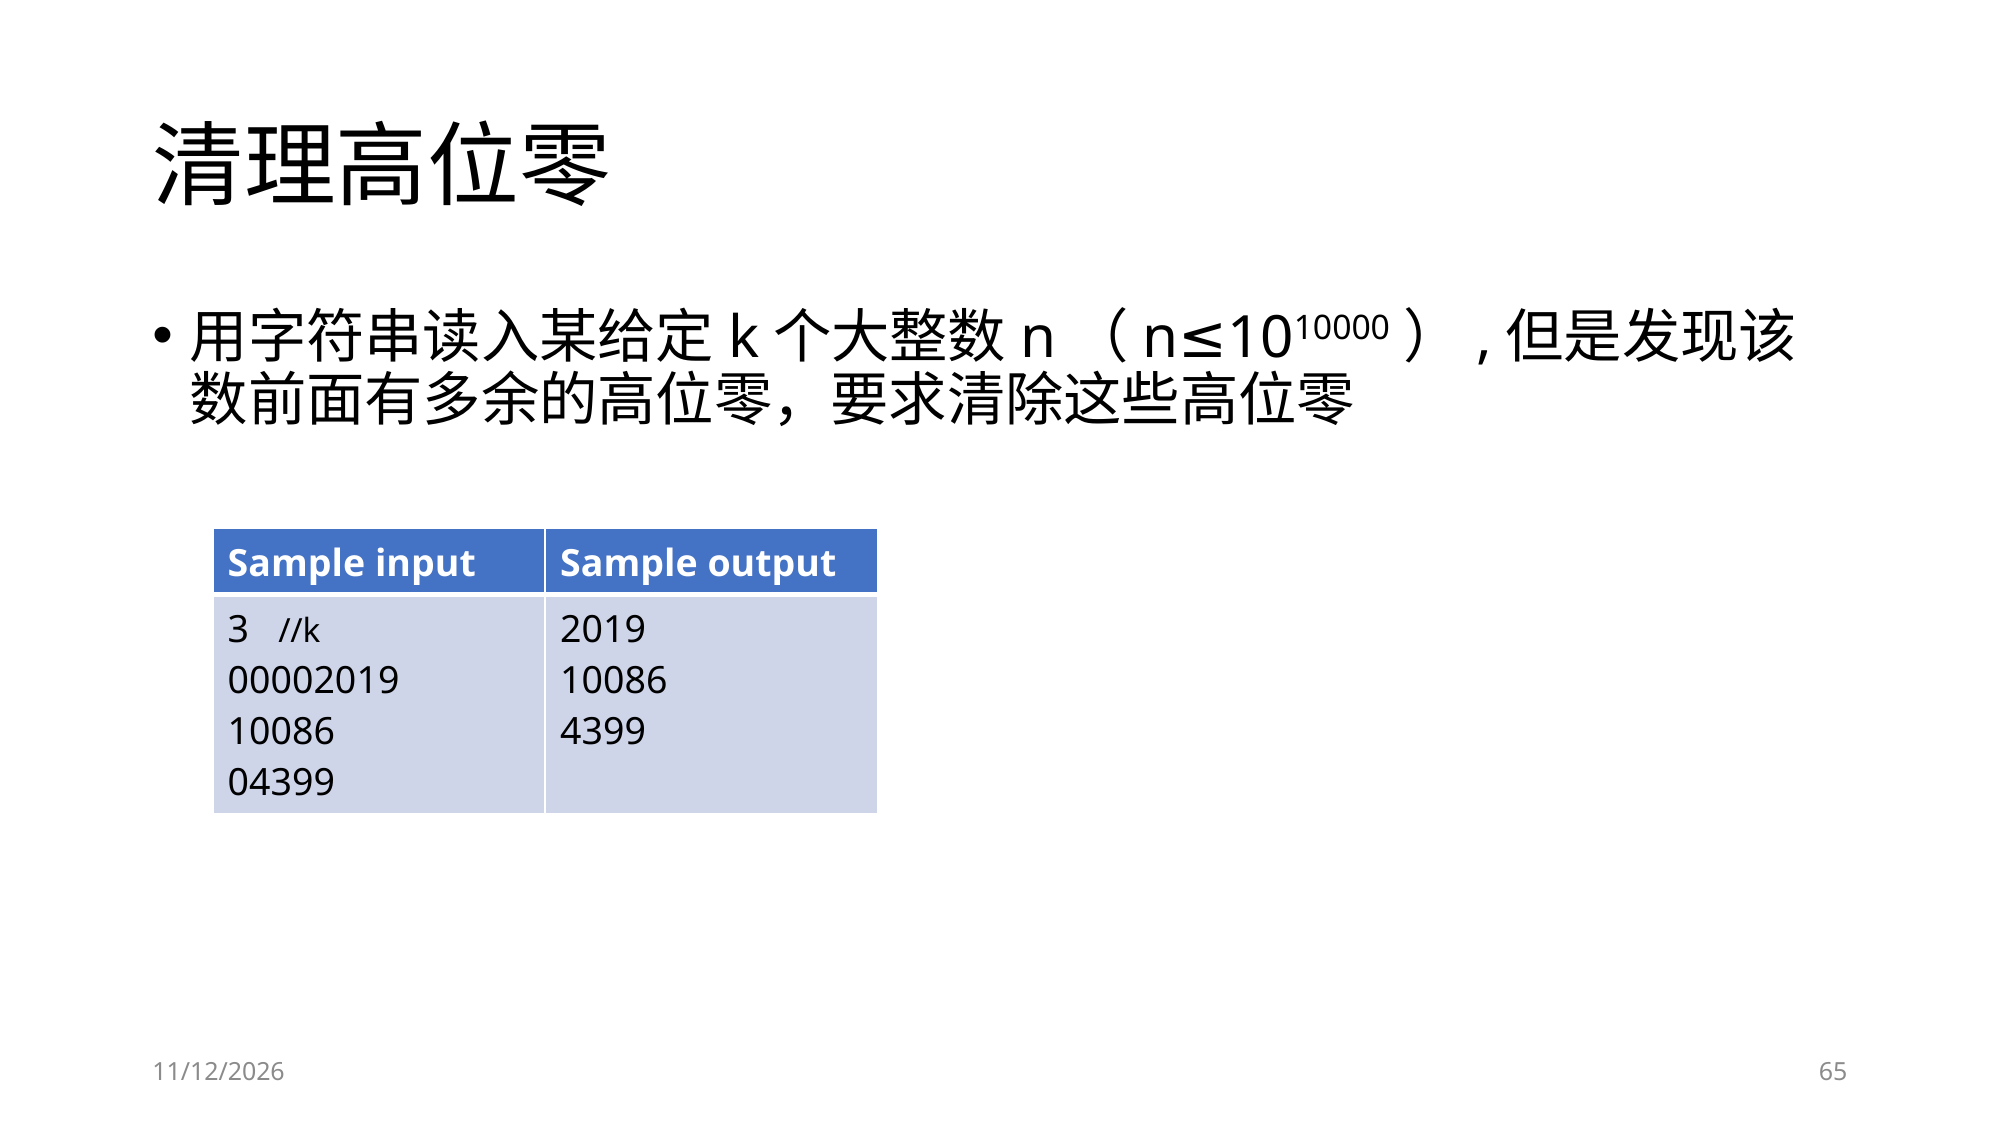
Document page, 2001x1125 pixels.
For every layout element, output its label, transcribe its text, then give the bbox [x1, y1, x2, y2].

table_cell 3 //k 00002019 10086 04399 [214, 597, 544, 813]
list 用字符串读入某给定k个大整数n（n≤1010000）,但是发现该数前面有多余的高位零，要求清除这些高位零 [137, 299, 1863, 1014]
table_cell 2019 10086 4399 [546, 597, 877, 813]
table_header Sample input [214, 529, 544, 592]
table_header Sample output [546, 529, 877, 592]
title 清理高位零 [137, 59, 1863, 278]
slide_number 65 [1412, 1042, 1863, 1103]
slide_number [137, 1042, 588, 1103]
